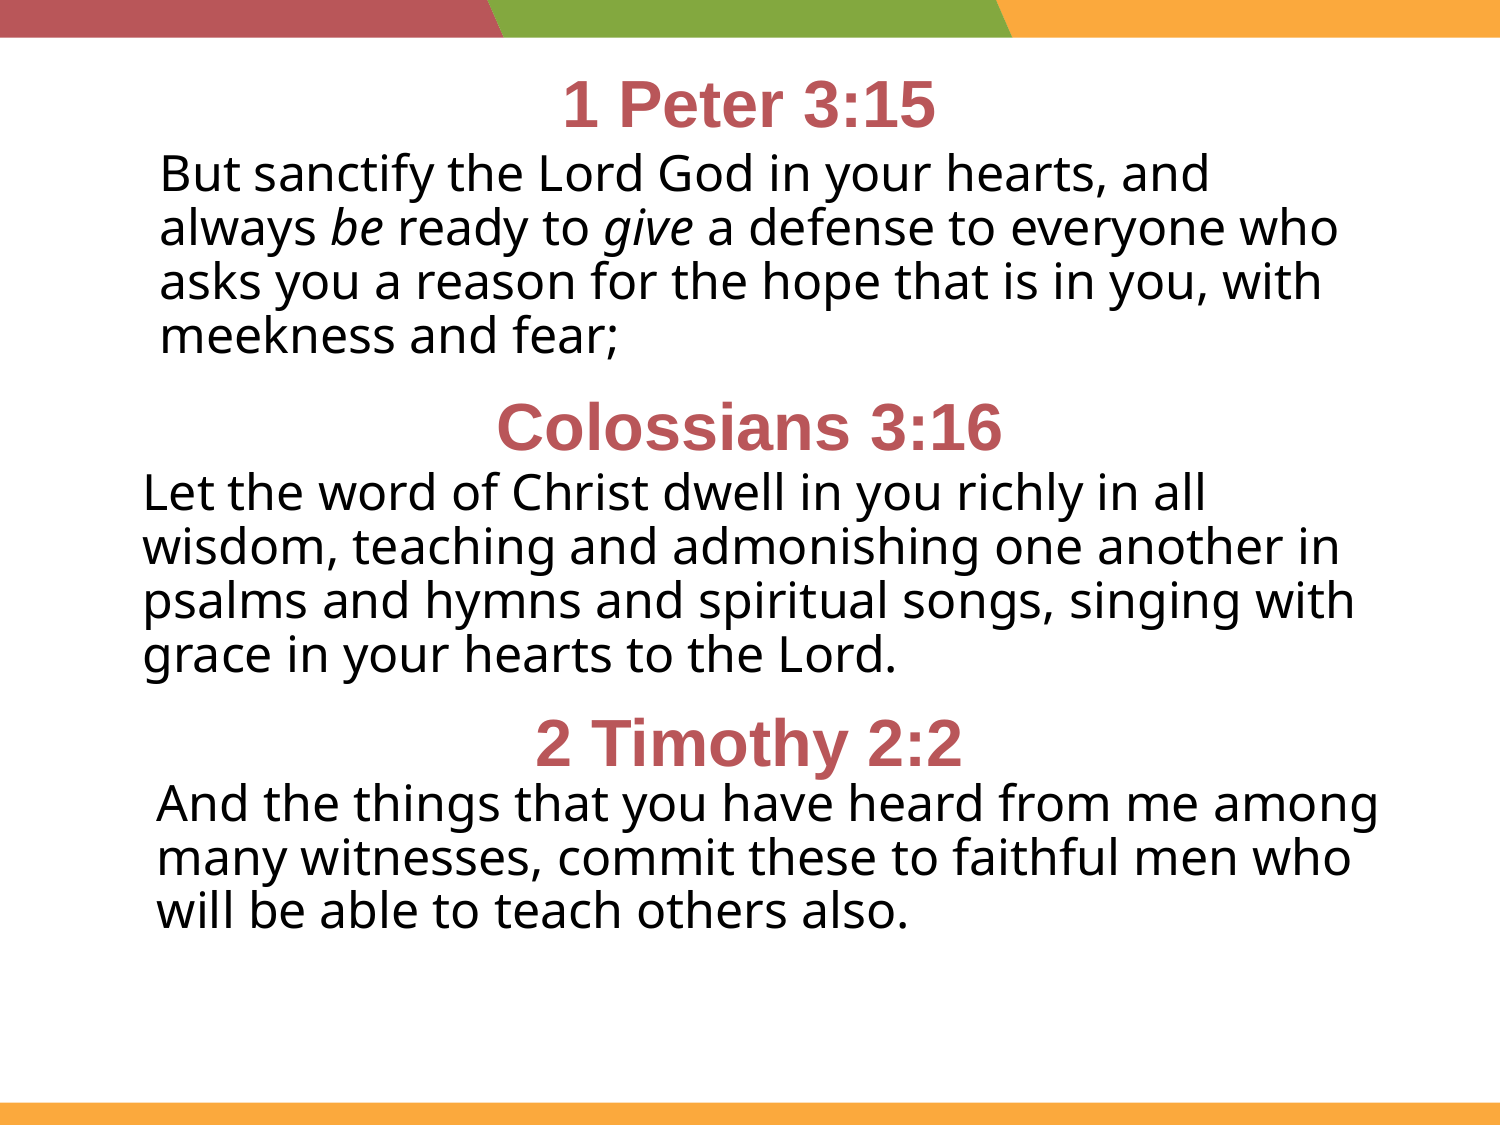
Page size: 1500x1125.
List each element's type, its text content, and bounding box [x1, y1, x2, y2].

text_box Let the word of Christ dwell in you richly in all wisdom, teaching and admonishing one another in psalms and hymns and spiritual songs, singing with grace in your hearts to the Lord. [103, 459, 1397, 709]
list But sanctify the Lord God in your hearts, and always be ready to give a defense to everyone who asks you a reason for the hope that is in you, with meekness and fear; [103, 141, 1397, 375]
text_box Colossians 3:16 [103, 375, 1397, 459]
text_box 2 Timothy 2:2 [103, 709, 1397, 804]
text_box And the things that you have heard from me among many witnesses, commit these to faithful men who will be able to teach others also. [121, 770, 1416, 1073]
title 1 Peter 3:15 [103, 52, 1397, 141]
